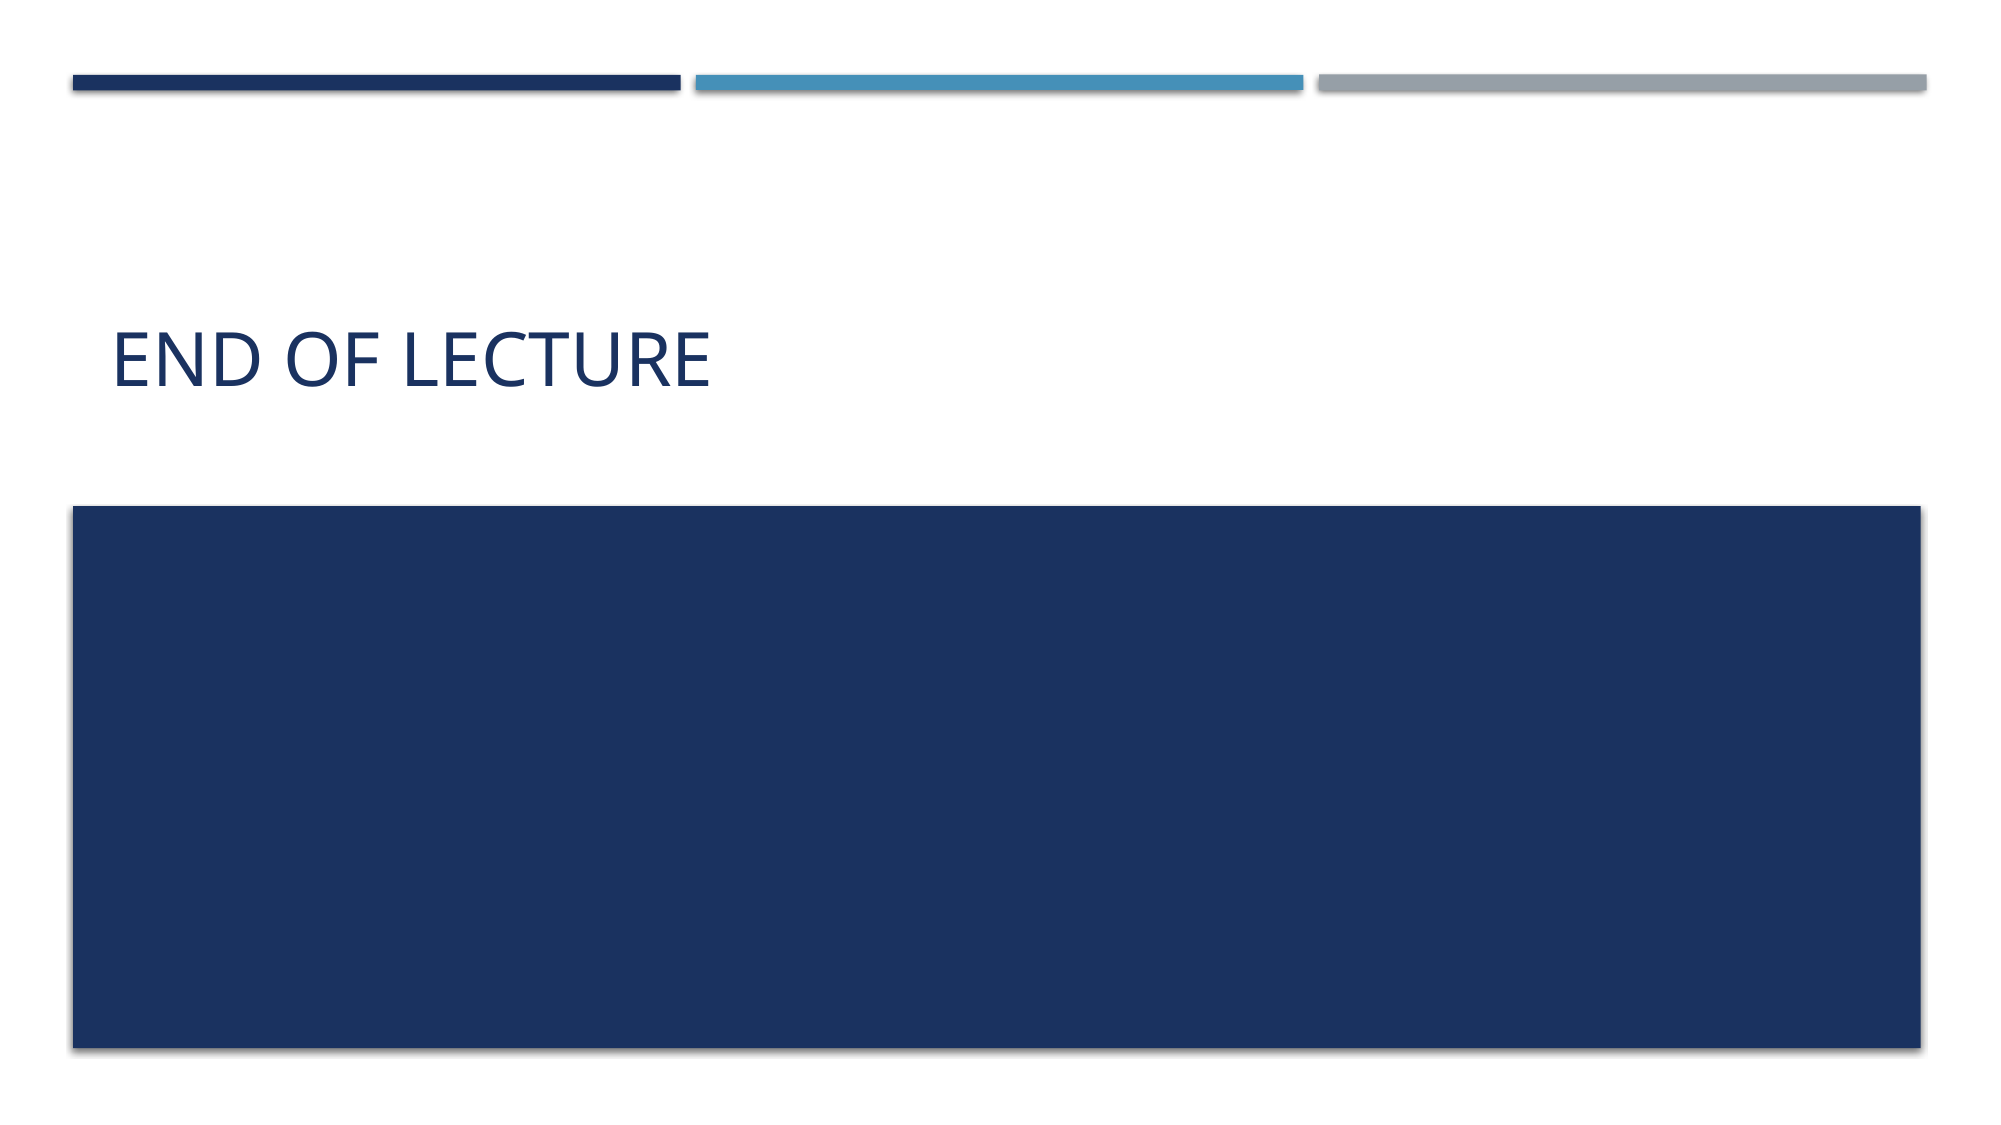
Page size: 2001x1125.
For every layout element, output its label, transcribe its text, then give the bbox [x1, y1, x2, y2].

title End of lecture [95, 167, 1899, 410]
